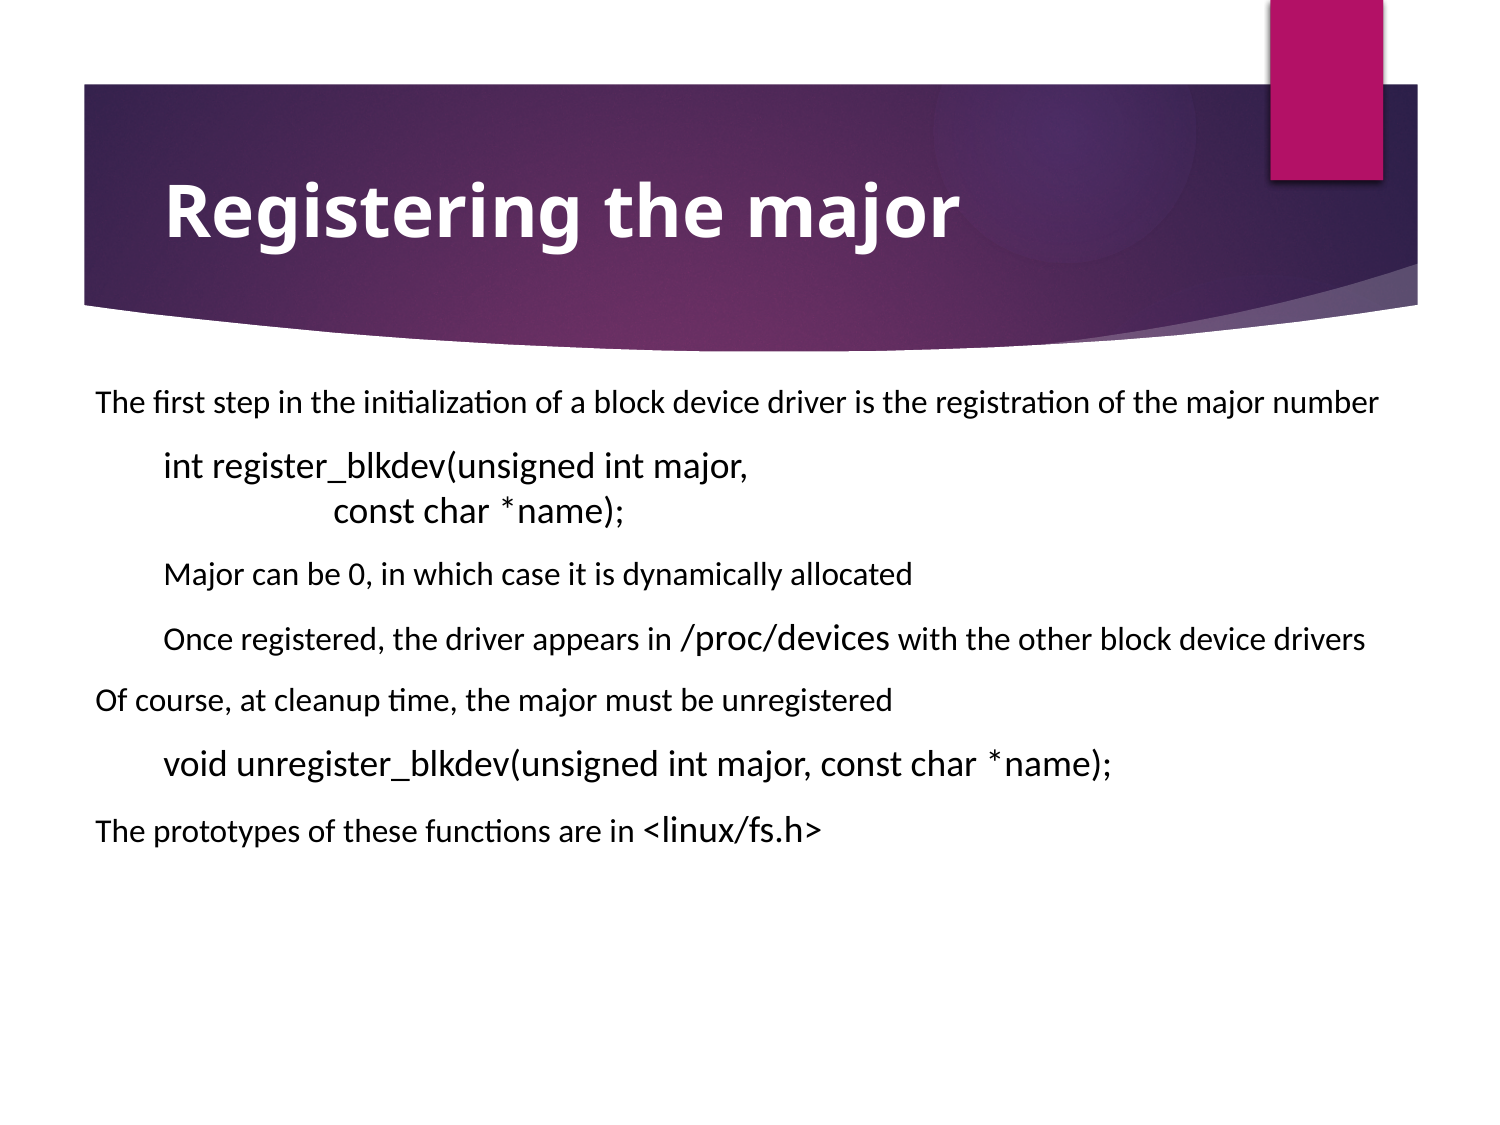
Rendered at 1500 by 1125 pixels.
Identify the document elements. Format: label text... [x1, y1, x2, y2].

title Registering the major [148, 163, 1500, 254]
list The first step in the initialization of a block device driver is the registration of the major number int register_blkdev(unsigned int major, const char *name); Major can be 0, in which case it is dynamically allocated Once registered, the driver appears in /proc/devices with the other block device drivers Of course, at cleanup time, the major must be unregistered void unregister_blkdev(unsigned int major, const char *name); The prototypes of these functions are in <linux/fs.h> [80, 373, 1410, 1125]
